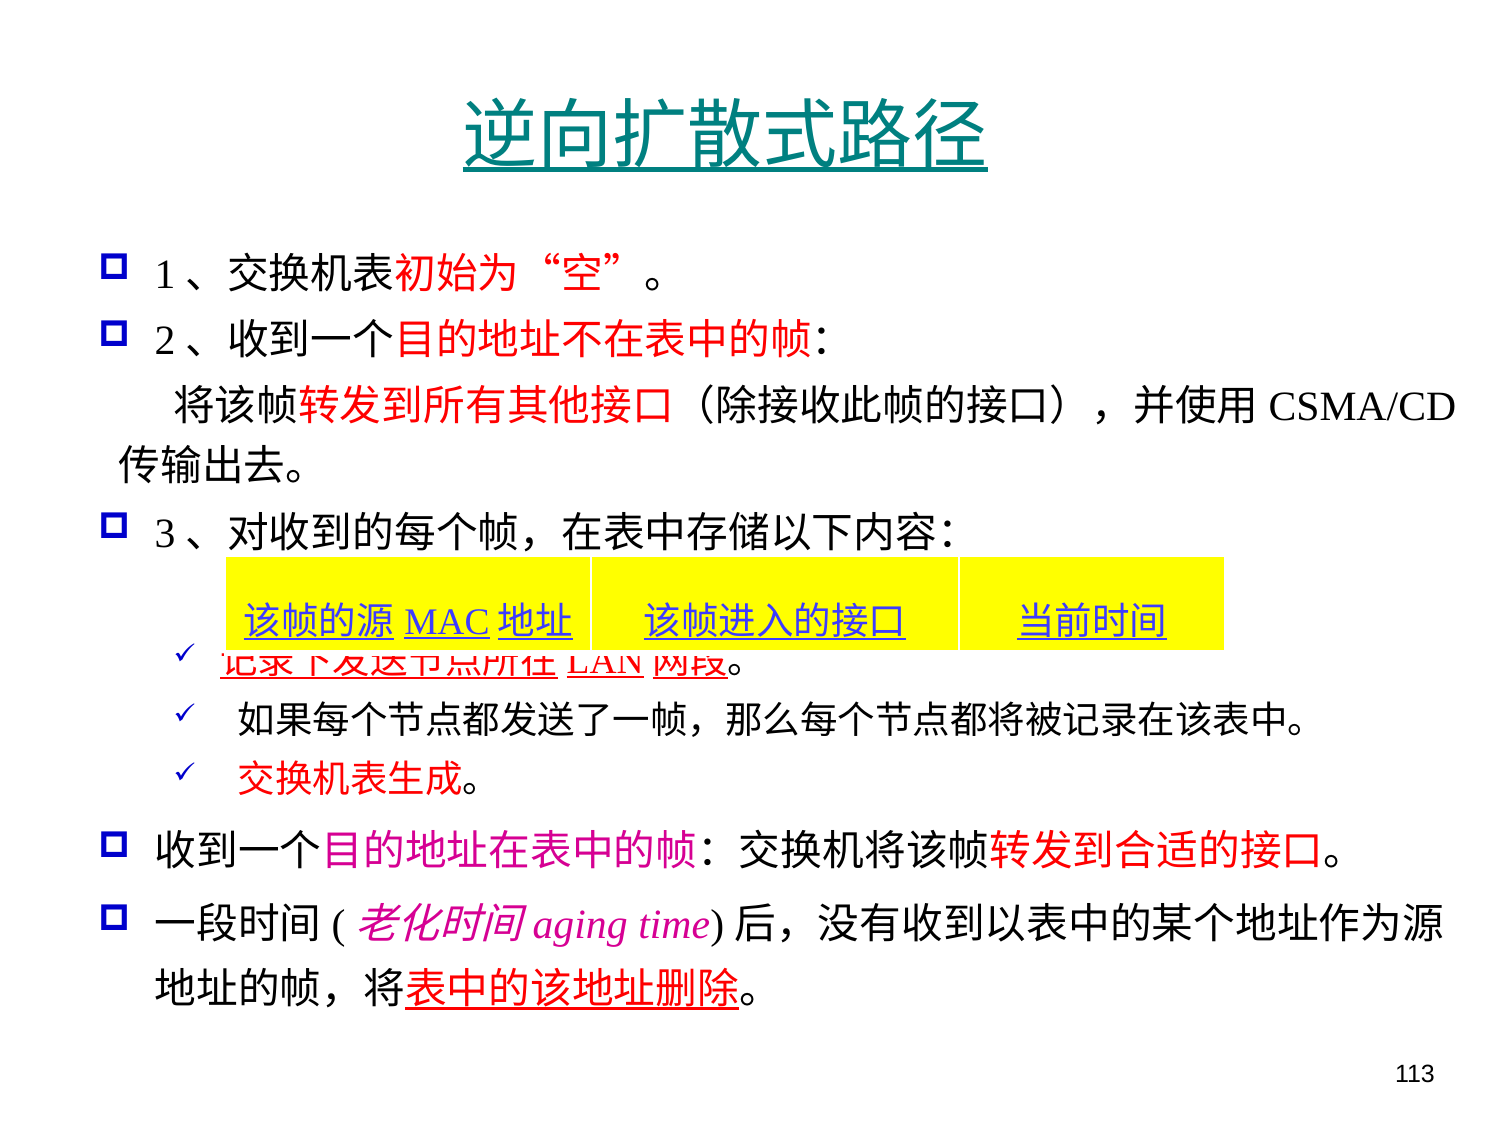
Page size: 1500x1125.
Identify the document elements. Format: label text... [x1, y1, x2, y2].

table_header 当前时间 [960, 557, 1224, 650]
table_header 该帧进入的接口 [592, 557, 958, 650]
list 1、交换机表初始为“空”。 2、收到一个目的地址不在表中的帧： 将该帧转发到所有其他接口（除接收此帧的接口），并使用CSMA/CD 传输出去。 3、对收到的每个帧，在表中存储以下内容： 记录下发送节点所在LAN网段。 如果每个节点都发送了一帧，那么每个节点都将被记录在该表中。 交换机表生成。 收到一个目的地址在表中的帧：交换机将该帧转发到合适的接口。 一段时间(老化时间aging time)后，没有收到以表中的某个地址作为源地址的帧，将表中的该地址删除。 [83, 229, 1474, 1062]
title 逆向扩散式路径 [87, 37, 1363, 225]
slide_number 113 [1339, 1062, 1450, 1125]
table_header 该帧的源MAC地址 [226, 557, 590, 650]
